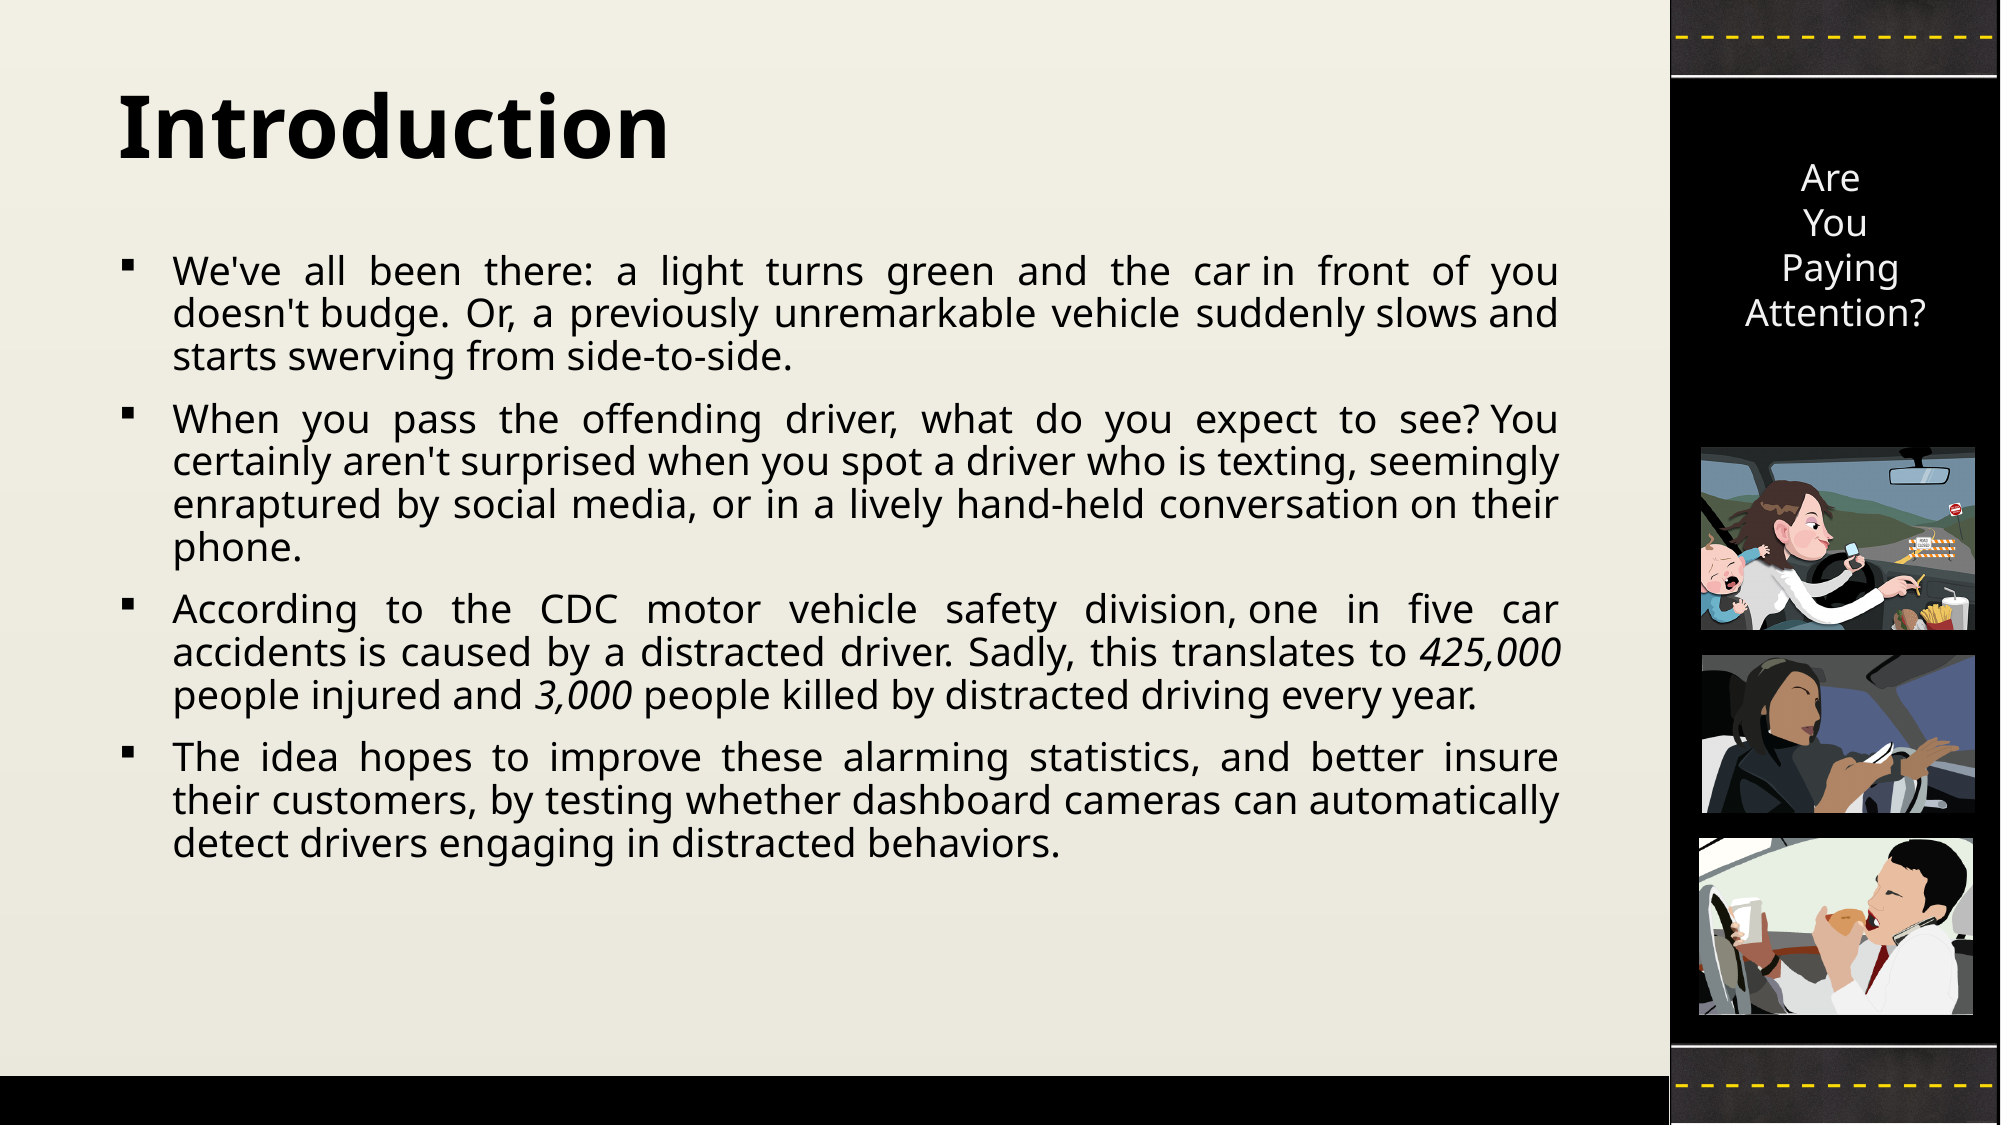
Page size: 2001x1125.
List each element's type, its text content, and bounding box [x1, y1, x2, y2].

picture [1671, 0, 1997, 79]
picture [1671, 1043, 1997, 1125]
picture [1701, 447, 1975, 630]
title Introduction [103, 76, 1549, 186]
list We've all been there: a light turns green and the car in front of you doesn't budge. Or, a previously unremarkable vehicle suddenly slows and starts swerving from side-to-side. When you pass the offending driver, what do you expect to see? You certainly aren't surprised when you spot a driver who is texting, seemingly enraptured by social media, or in a lively hand-held conversation on their phone. According to the CDC motor vehicle safety division, one in five car accidents is caused by a distracted driver. Sadly, this translates to 425,000 people injured and 3,000 people killed by distracted driving every year. The idea hopes to improve these alarming statistics, and better insure their customers, by testing whether dashboard cameras can automatically detect drivers engaging in distracted behaviors. [103, 243, 1577, 882]
picture [1699, 838, 1973, 1015]
picture [1702, 655, 1975, 813]
